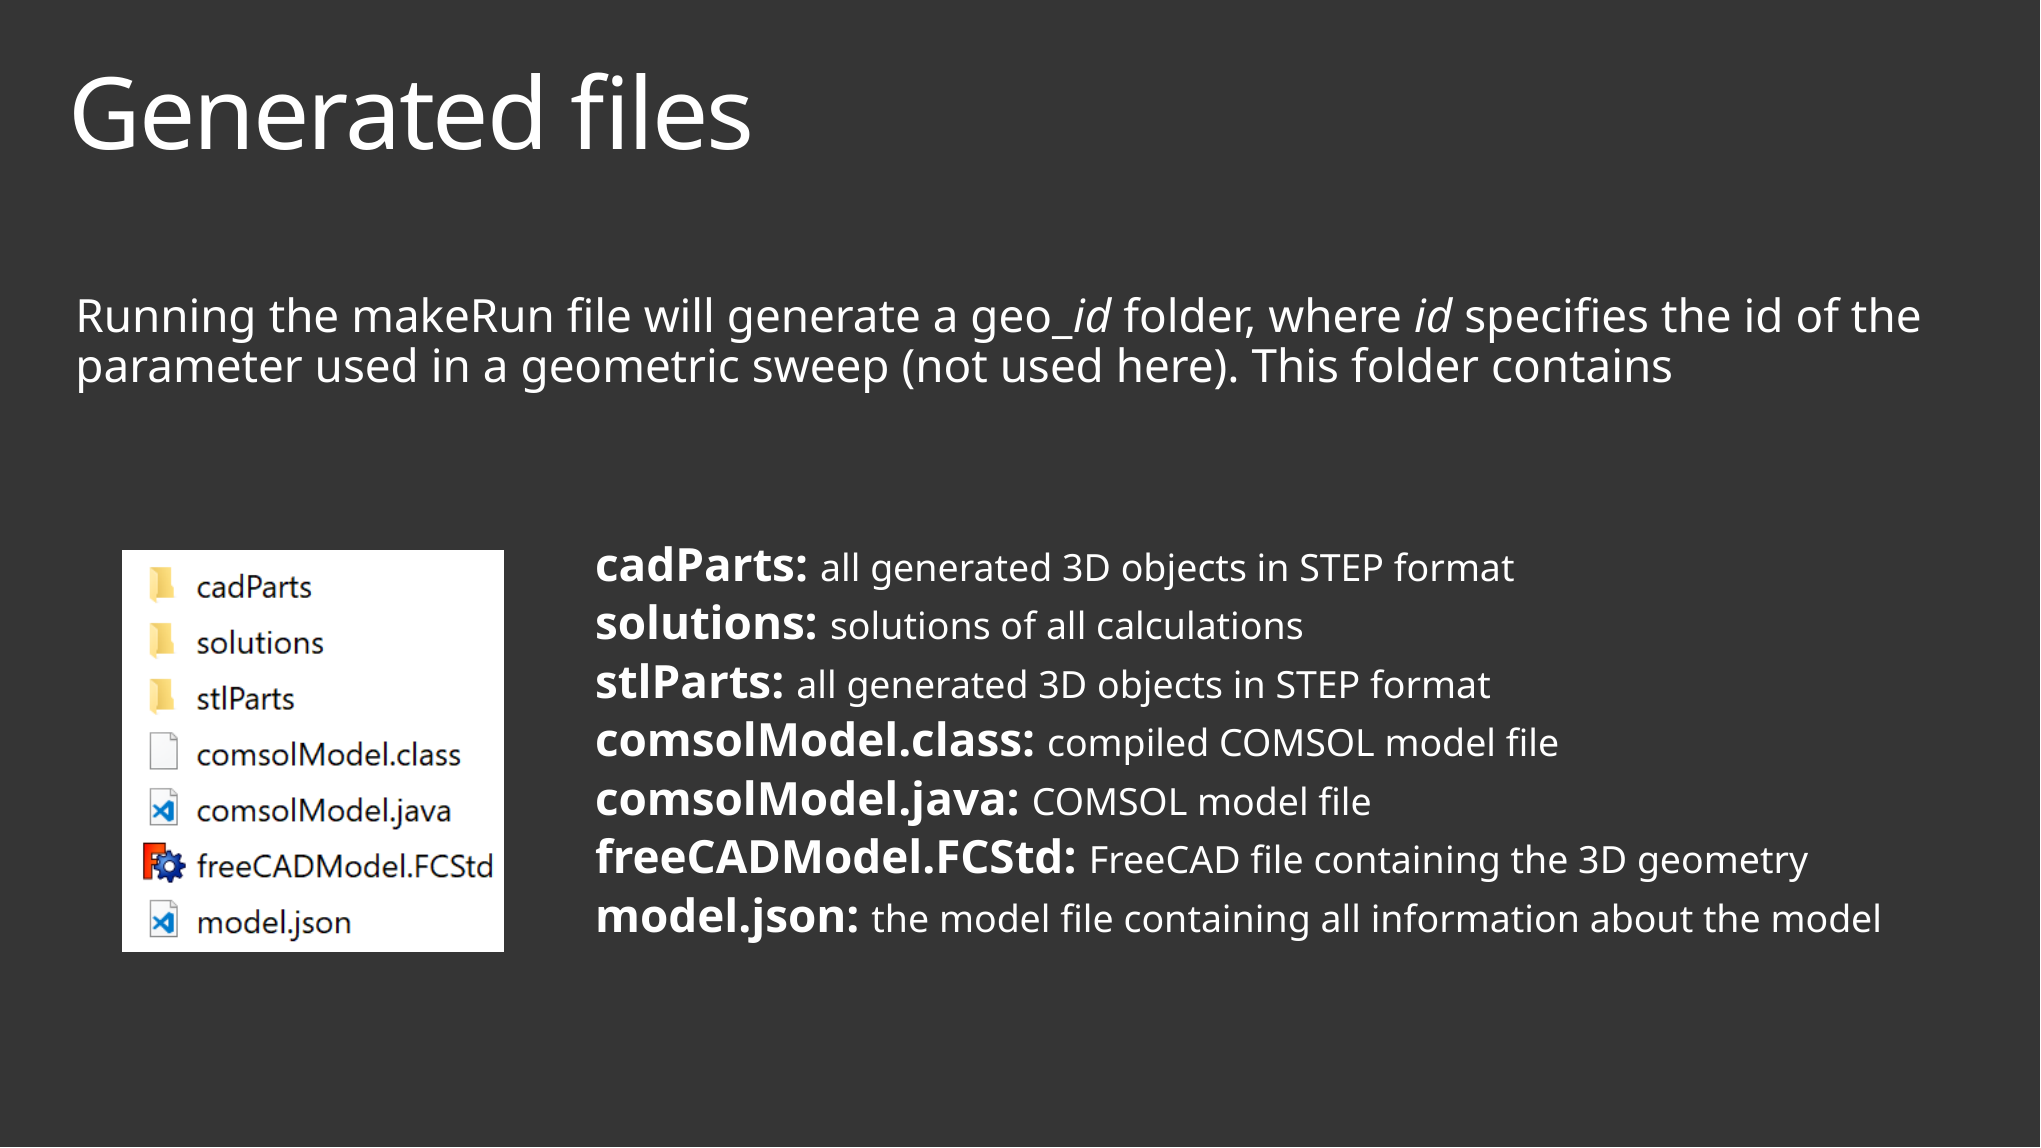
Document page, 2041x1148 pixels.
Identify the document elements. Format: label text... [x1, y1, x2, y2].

title Generated files [45, 48, 1996, 199]
text_box cadParts: all generated 3D objects in STEP format solutions: solutions of all calculations stlParts: all generated 3D objects in STEP format comsolModel.class: compiled COMSOL model file comsolModel.java: COMSOL model file freeCADModel.FCStd: FreeCAD file containing the 3D geometry model.json: the model file containing all information about the model [571, 526, 1996, 958]
list Running the makeRun file will generate a geo_id folder, where id specifies the id of the parameter used in a geometric sweep (not used here). This folder contains [51, 278, 2002, 409]
picture [122, 550, 504, 952]
